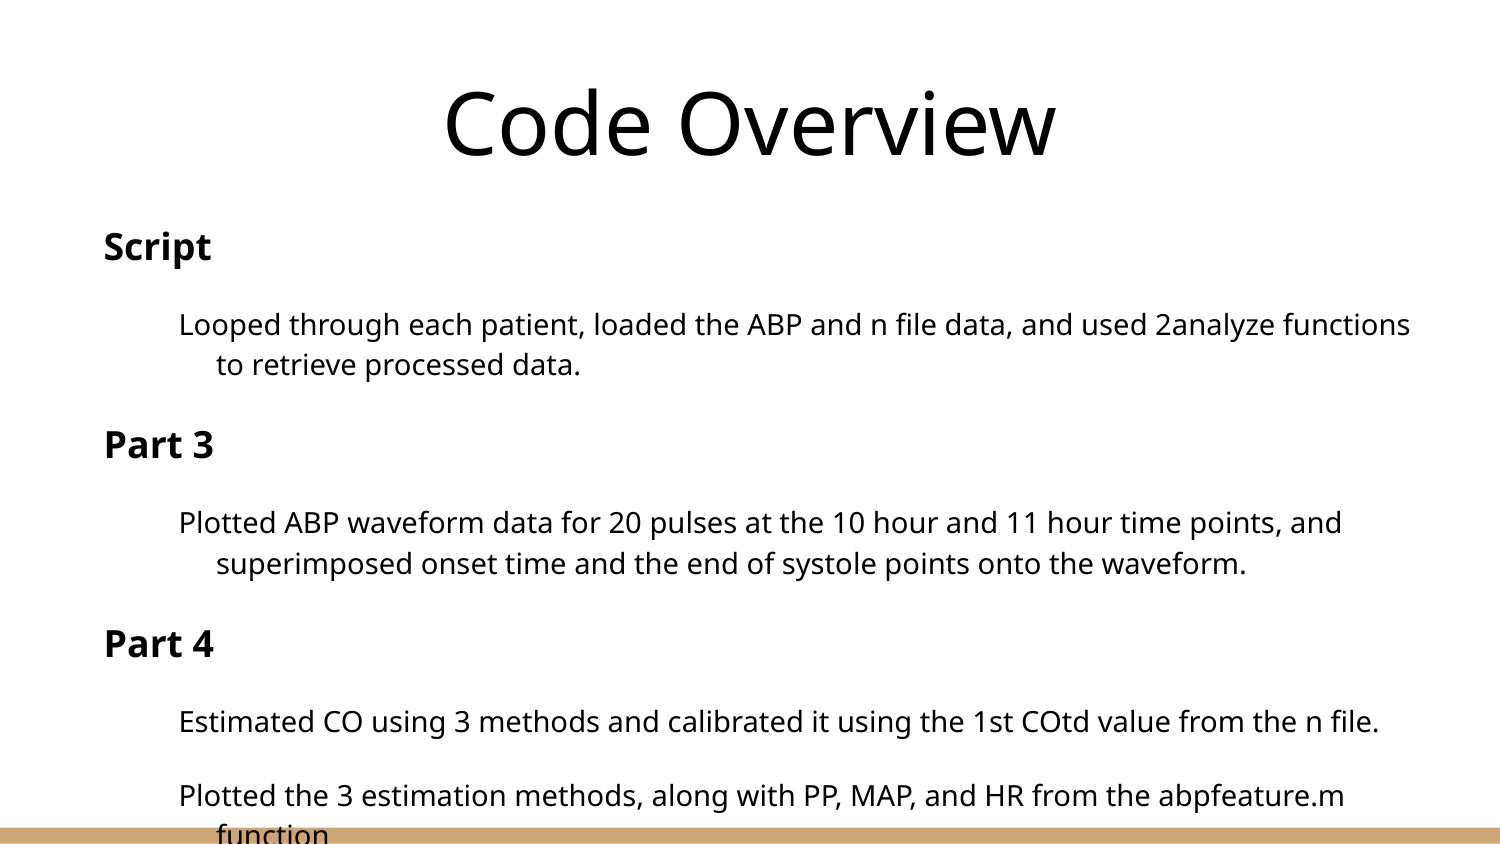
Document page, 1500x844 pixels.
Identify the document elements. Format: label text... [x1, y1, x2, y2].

title Code Overview [51, 51, 1449, 189]
list Script Looped through each patient, loaded the ABP and n file data, and used 2analyze functions to retrieve processed data. Part 3 Plotted ABP waveform data for 20 pulses at the 10 hour and 11 hour time points, and superimposed onset time and the end of systole points onto the waveform. Part 4 Estimated CO using 3 methods and calibrated it using the 1st COtd value from the n file. Plotted the 3 estimation methods, along with PP, MAP, and HR from the abpfeature.m function [51, 200, 1449, 752]
